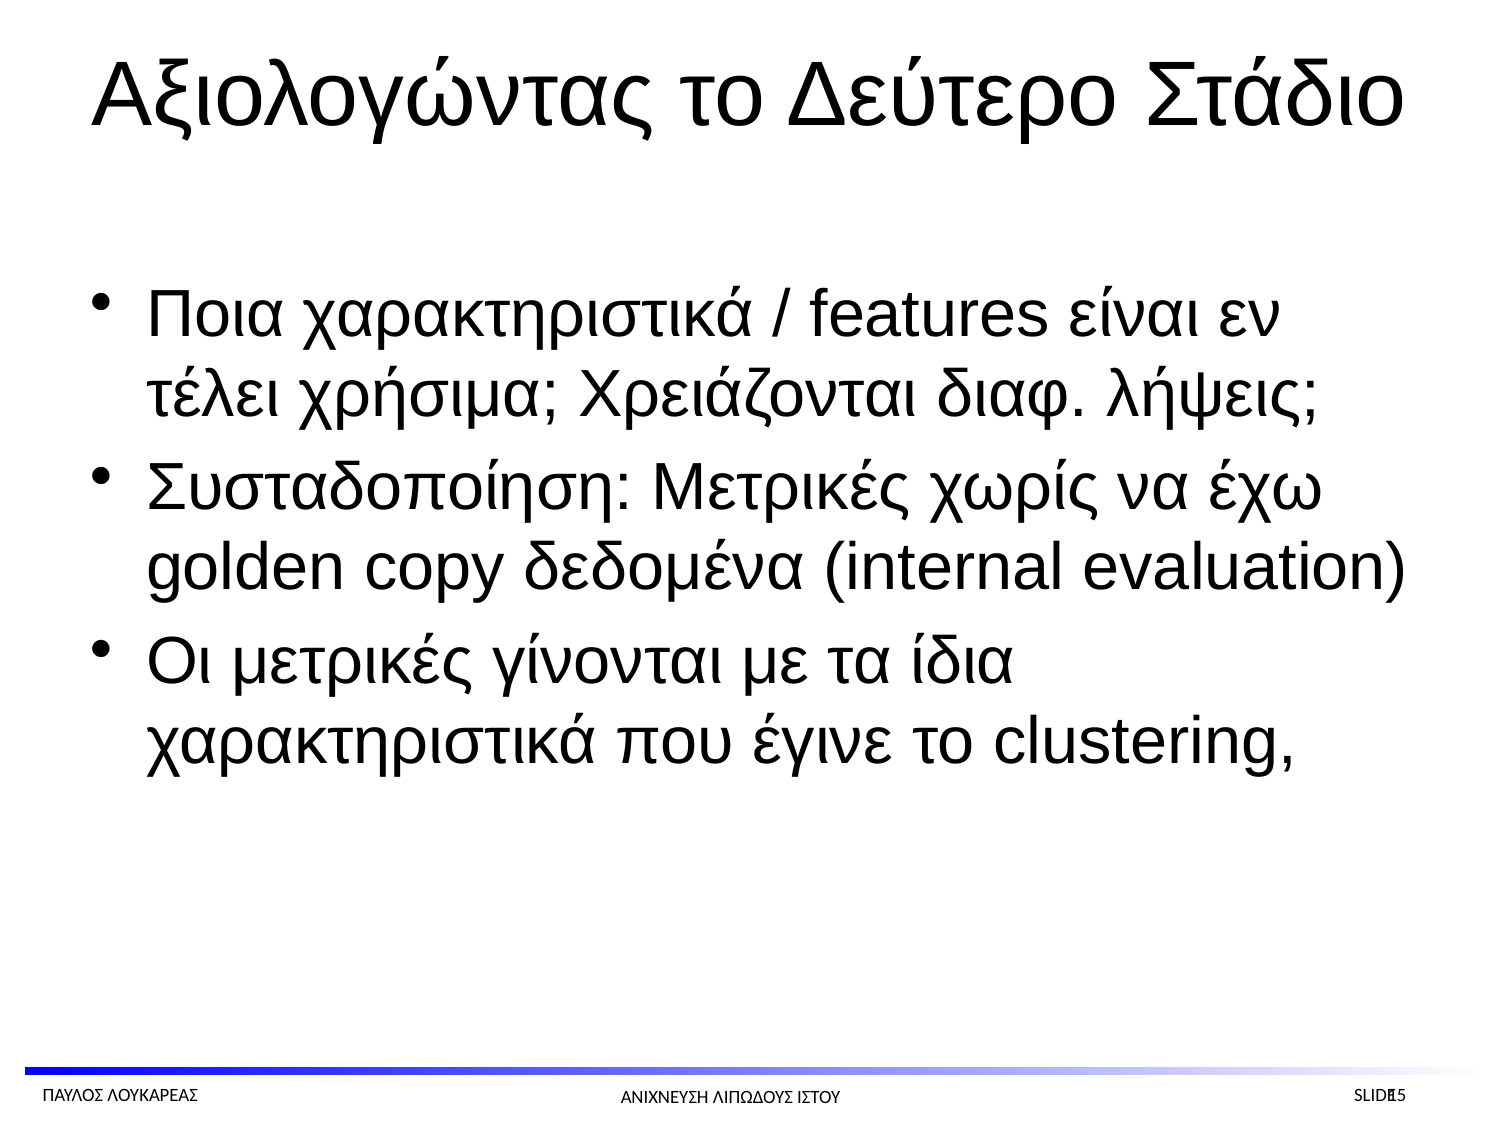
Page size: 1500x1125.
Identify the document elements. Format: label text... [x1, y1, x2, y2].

title Αξιολογώντας το Δεύτερο Στάδιο [75, 26, 1425, 214]
list Ποια χαρακτηριστικά / features είναι εν τέλει χρήσιμα; Χρειάζονται διαφ. λήψεις; Συσταδοποίηση: Mετρικές χωρίς να έχω golden copy δεδομένα (internal evaluation) Οι μετρικές γίνονται με τα ίδια χαρακτηριστικά που έγινε το clustering, [75, 262, 1425, 1005]
